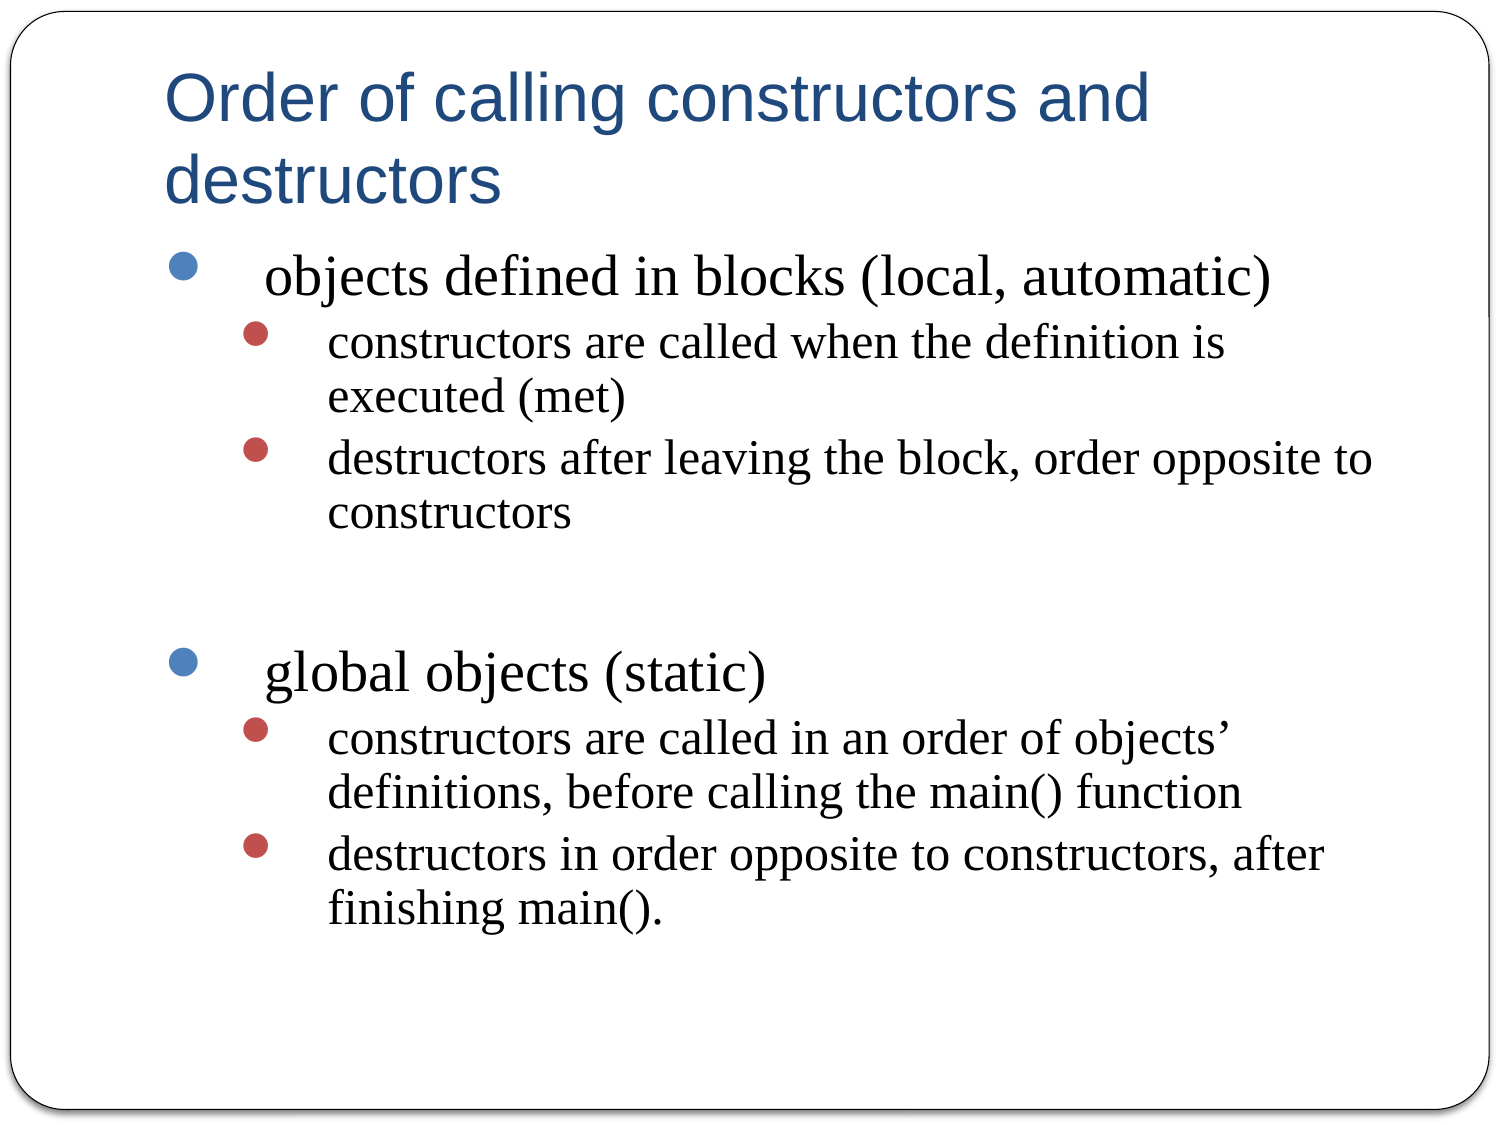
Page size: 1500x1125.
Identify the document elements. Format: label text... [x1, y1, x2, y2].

title Order of calling constructors and destructors [150, 45, 1425, 233]
list objects defined in blocks (local, automatic) constructors are called when the definition is executed (met) destructors after leaving the block, order opposite to constructors global objects (static) constructors are called in an order of objects’ definitions, before calling the main() function destructors in order opposite to constructors, after finishing main(). [150, 237, 1425, 988]
